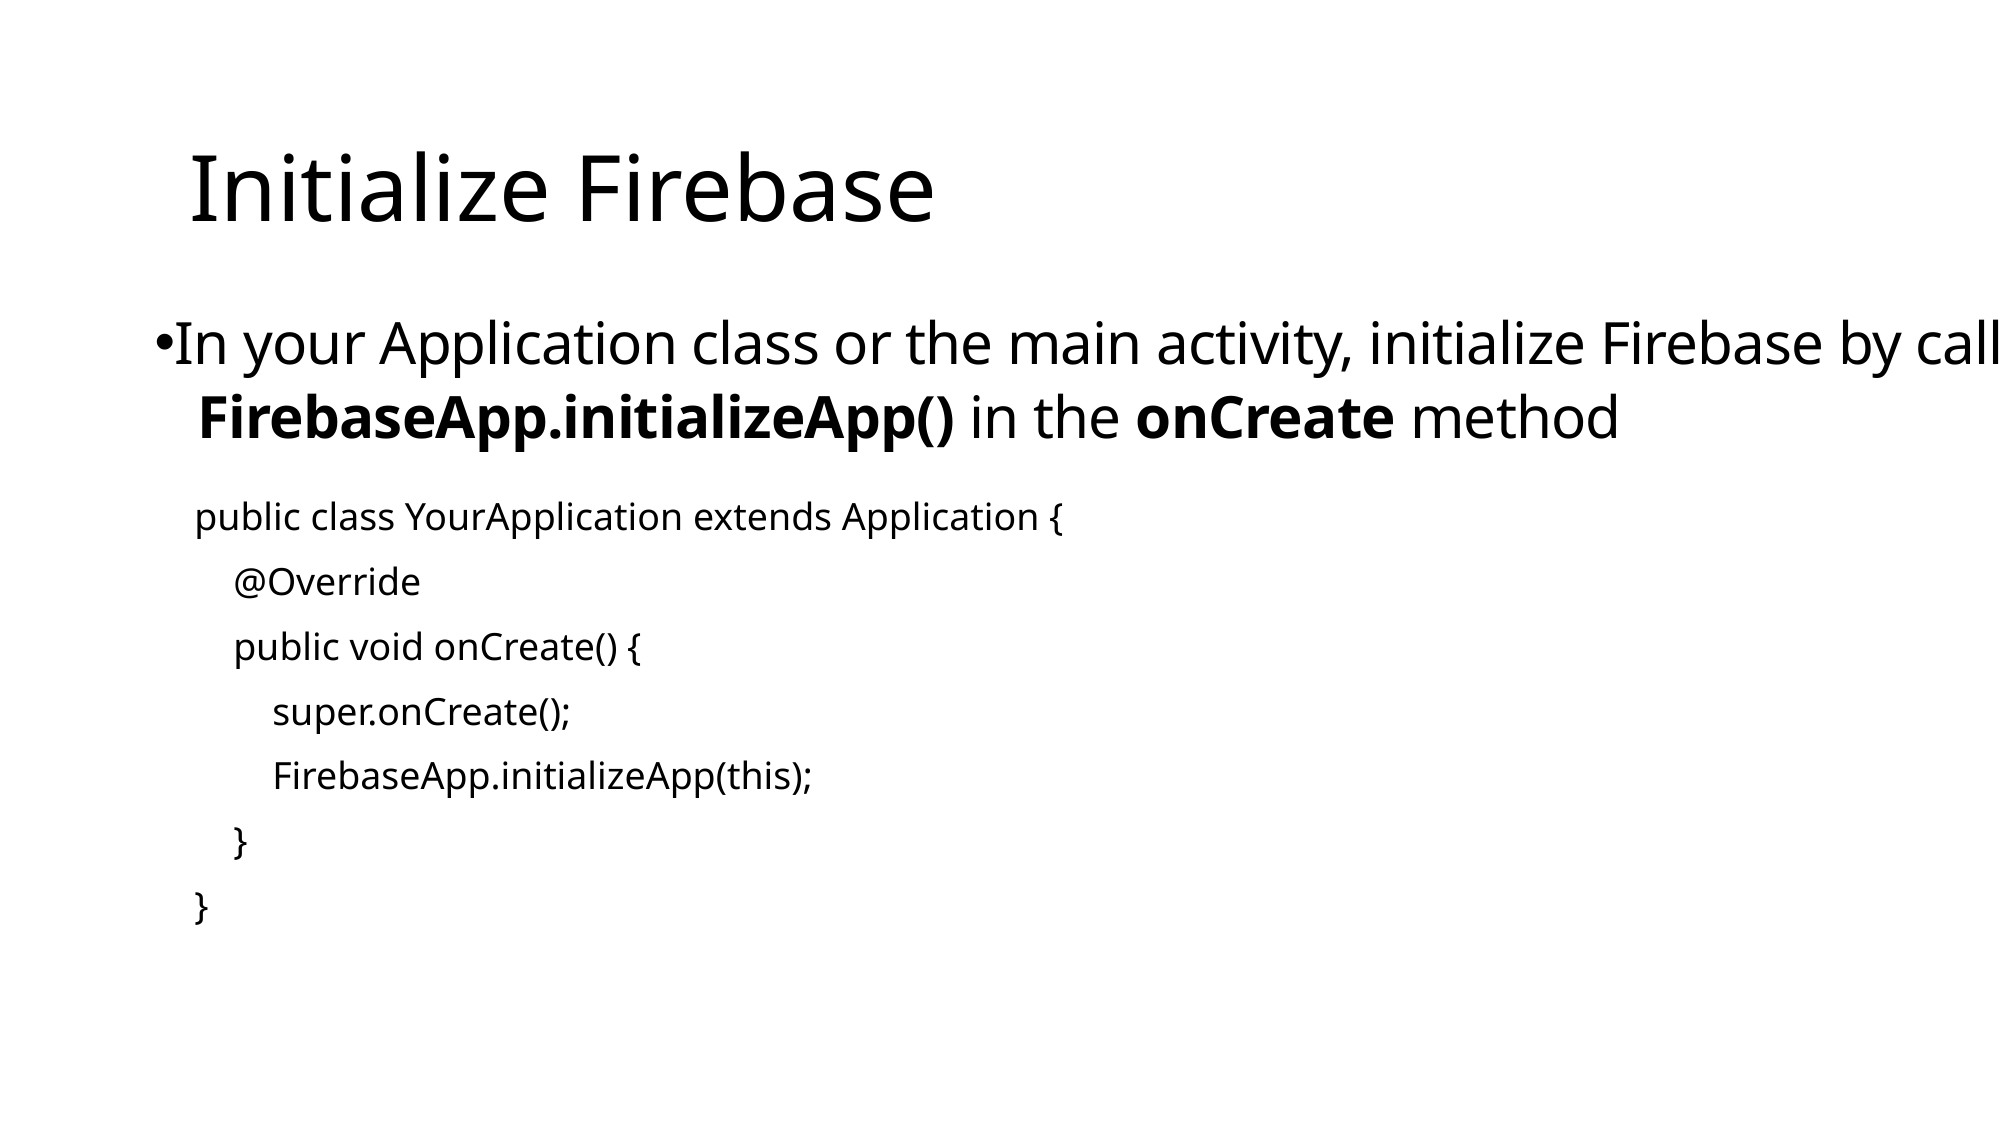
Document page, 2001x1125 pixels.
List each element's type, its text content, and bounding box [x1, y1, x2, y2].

text_box public class YourApplication extends Application { @Override public void onCreate() { super.onCreate(); FirebaseApp.initializeApp(this); } } [179, 482, 1966, 935]
title Initialize Firebase [154, 65, 1653, 279]
list In your Application class or the main activity, initialize Firebase by calling: FirebaseApp.initializeApp() in the onCreate method [154, 302, 2000, 943]
